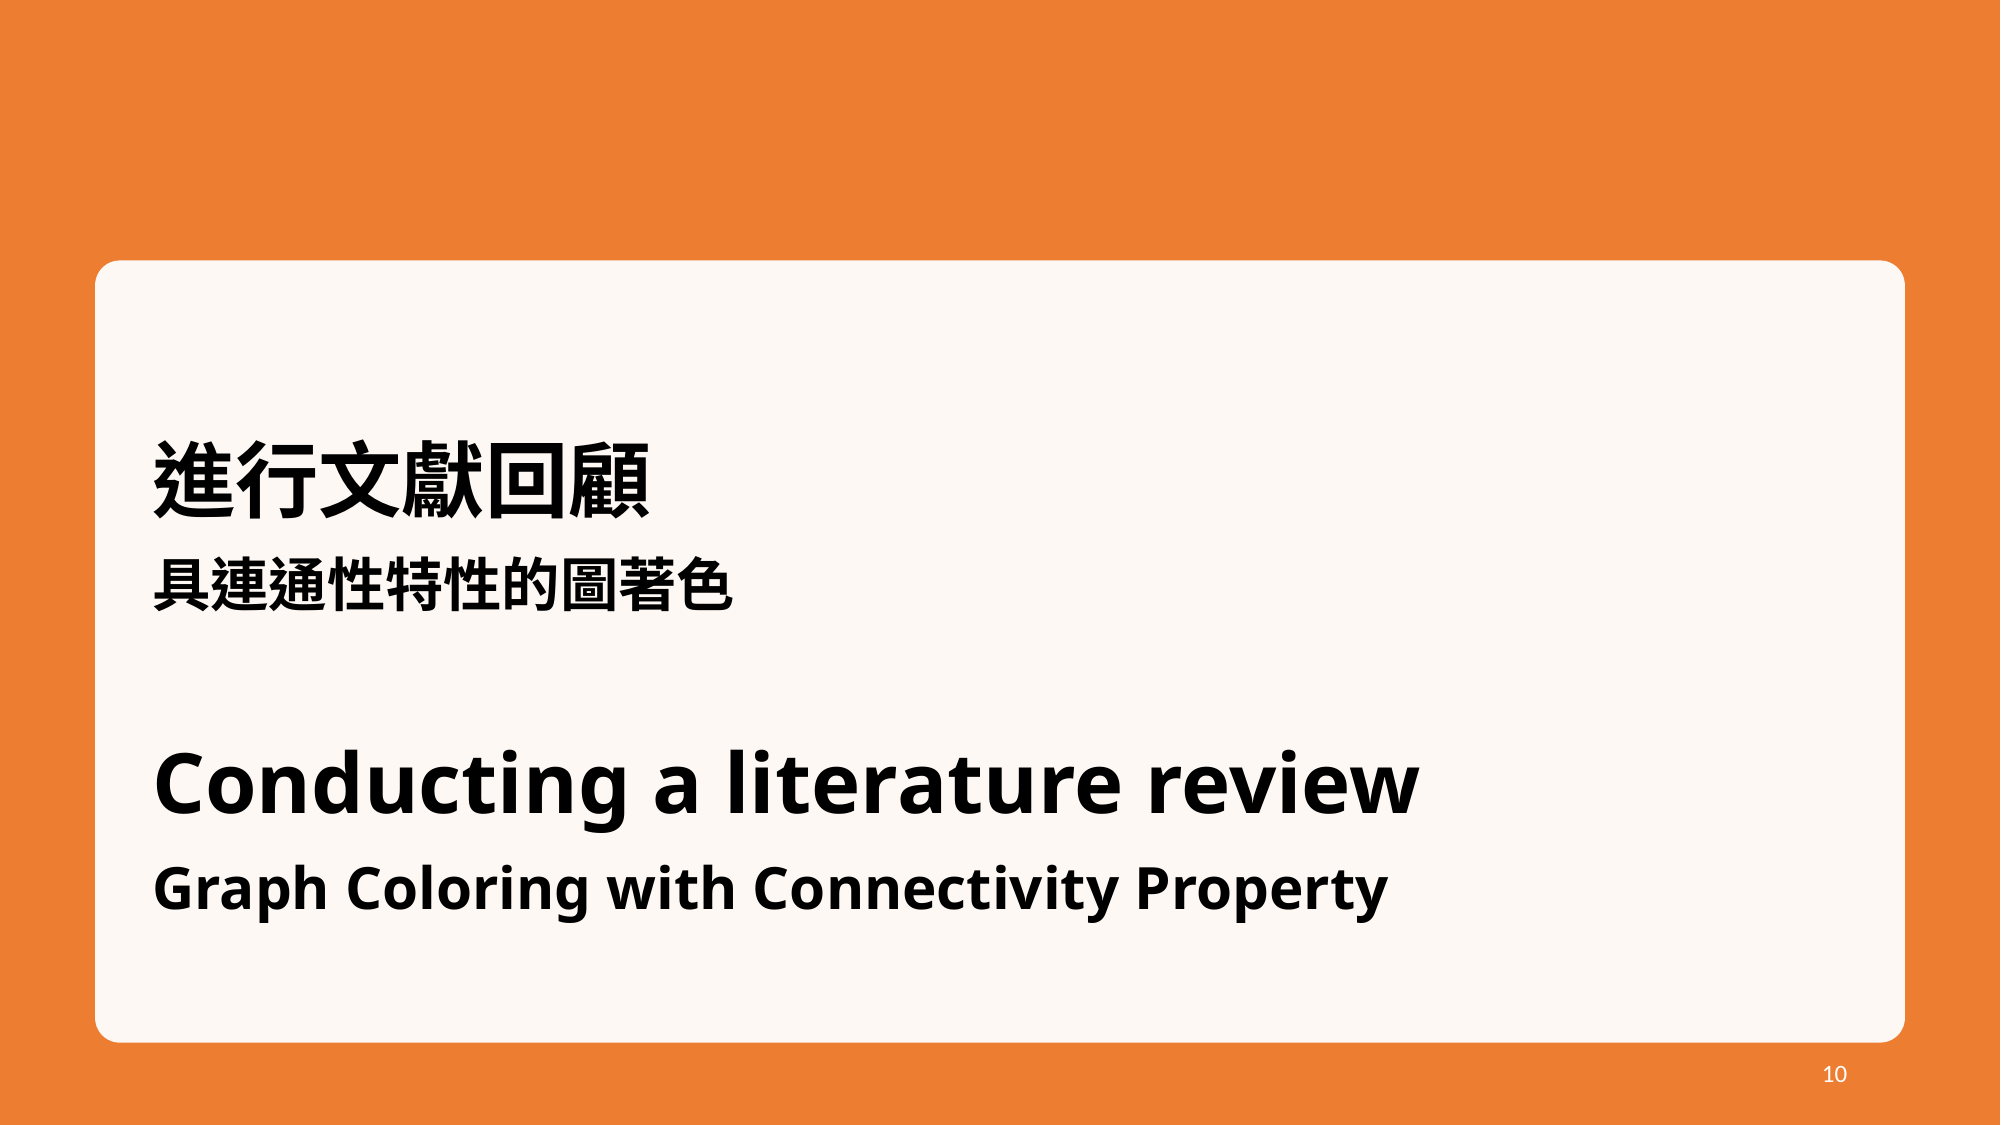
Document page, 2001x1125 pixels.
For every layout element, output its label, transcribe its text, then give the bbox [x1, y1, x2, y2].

text_box [94, 259, 1906, 1044]
text_box [0, 0, 2000, 1125]
list 進行文獻回顧 具連通性特性的圖著色 Conducting a literature review Graph Coloring with Connectivity Property [137, 299, 1863, 1014]
slide_number 10 [1412, 1042, 1863, 1103]
